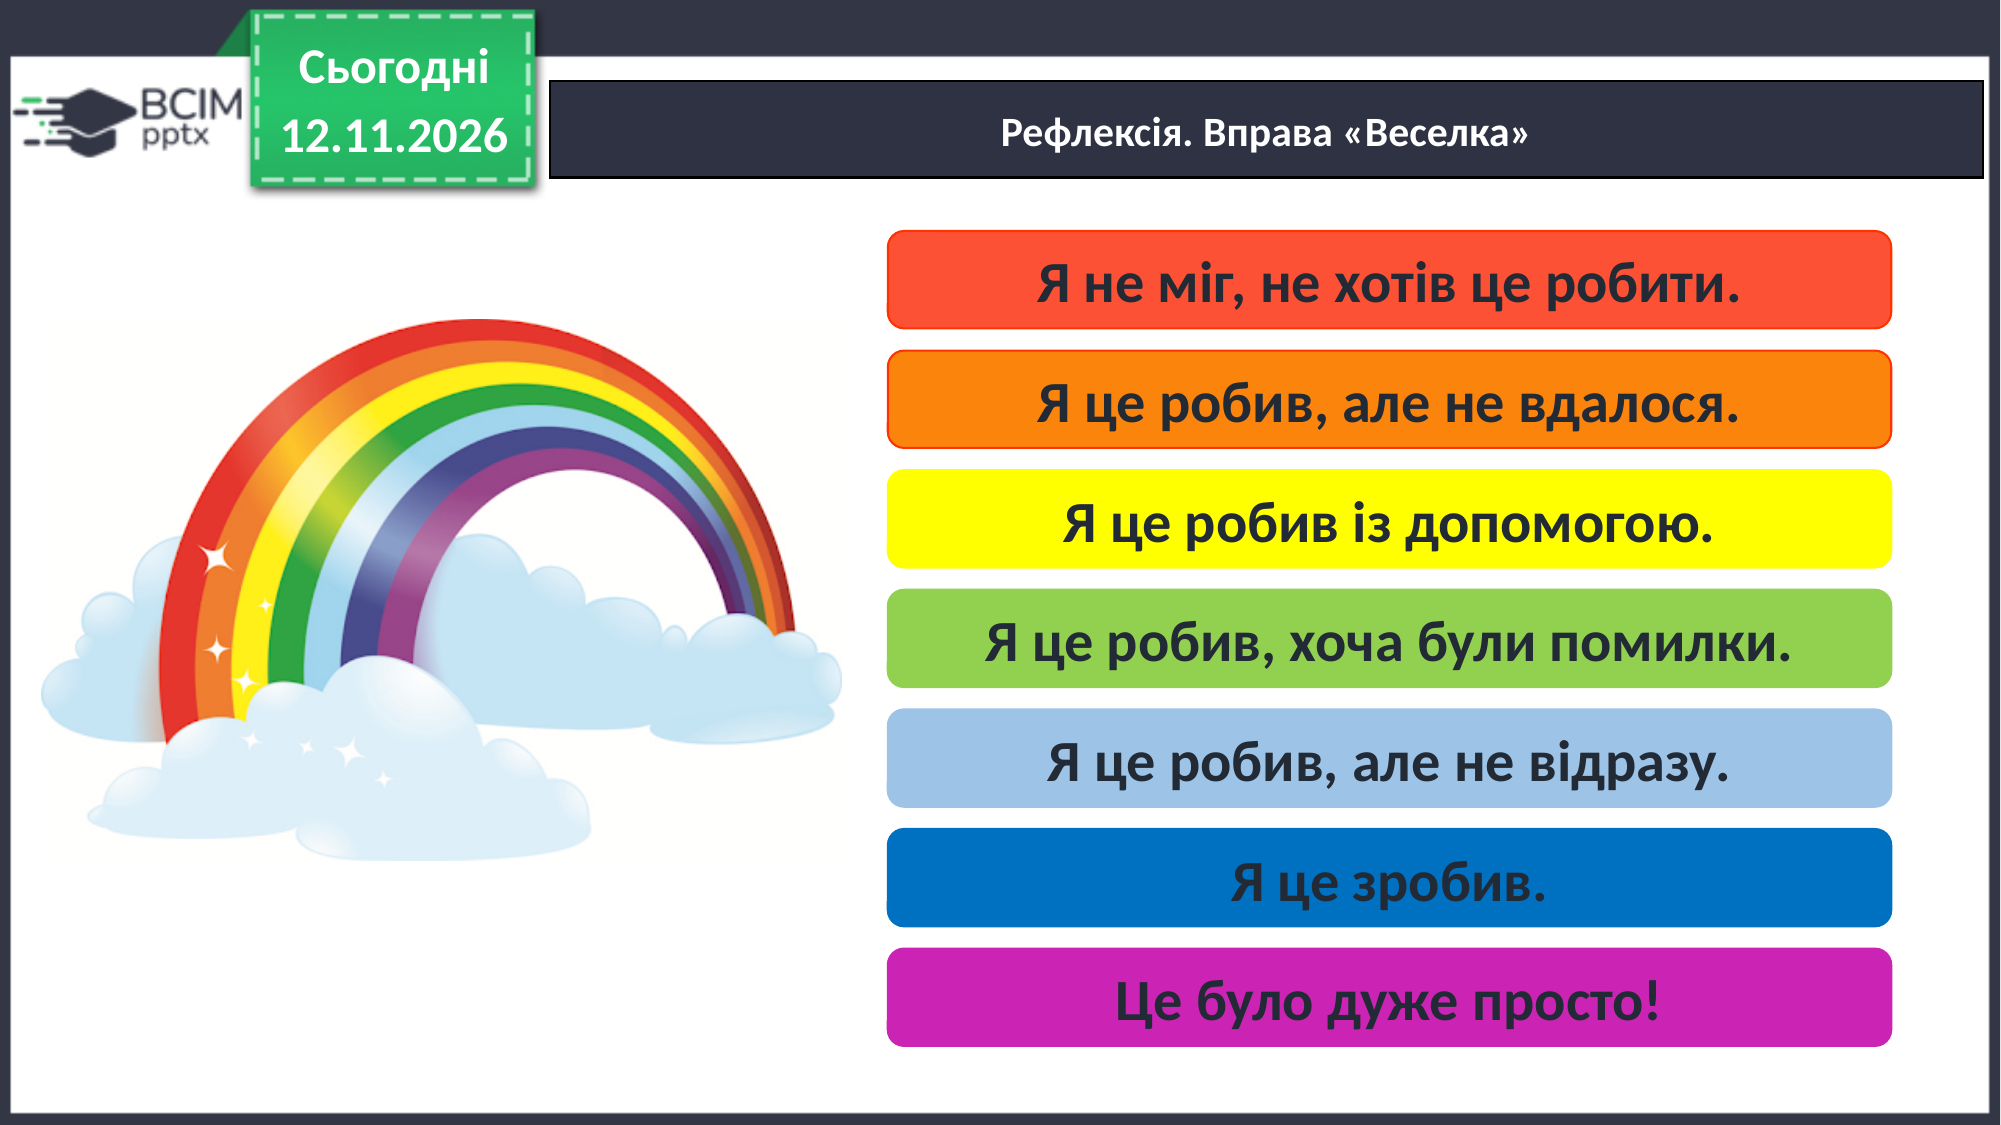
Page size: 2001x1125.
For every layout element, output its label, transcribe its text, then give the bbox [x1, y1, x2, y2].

text_box 22.04.2022 [263, 101, 524, 164]
text_box Рефлексія. Вправа «Веселка» [549, 80, 1984, 179]
text_box Сьогодні [284, 26, 535, 101]
text_box Я не міг, не хотів це робити. [886, 229, 1893, 330]
picture [0, 0, 2001, 1125]
text_box Я це робив, хоча були помилки. [886, 588, 1893, 689]
text_box Я це робив із допомогою. [886, 469, 1893, 569]
text_box Це було дуже просто! [886, 947, 1893, 1047]
text_box Я це зробив. [886, 827, 1893, 928]
text_box Я це робив, але не вдалося. [886, 349, 1893, 449]
text_box Я це робив, але не відразу. [886, 708, 1893, 808]
